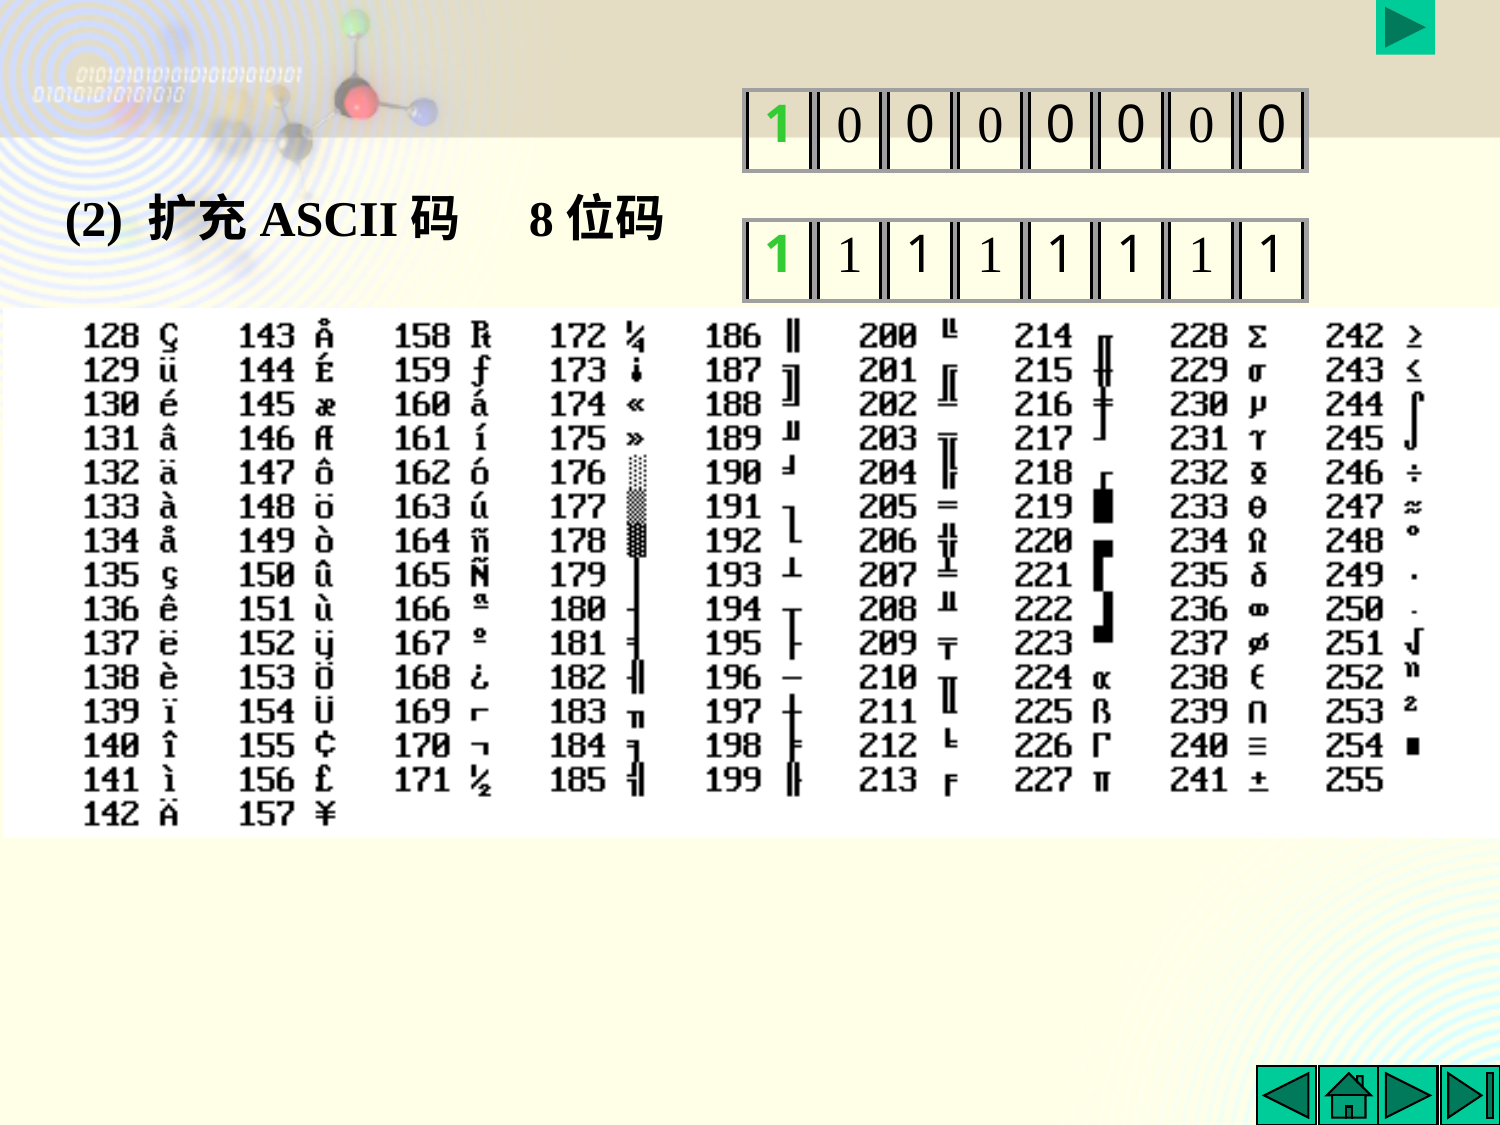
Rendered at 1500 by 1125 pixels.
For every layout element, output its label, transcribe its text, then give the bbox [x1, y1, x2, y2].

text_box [743, 89, 1307, 172]
picture [2, 308, 1500, 838]
text_box (2) 扩充ASCII码 8位码 [0, 178, 715, 254]
text_box [1376, 0, 1436, 55]
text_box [743, 219, 1307, 302]
